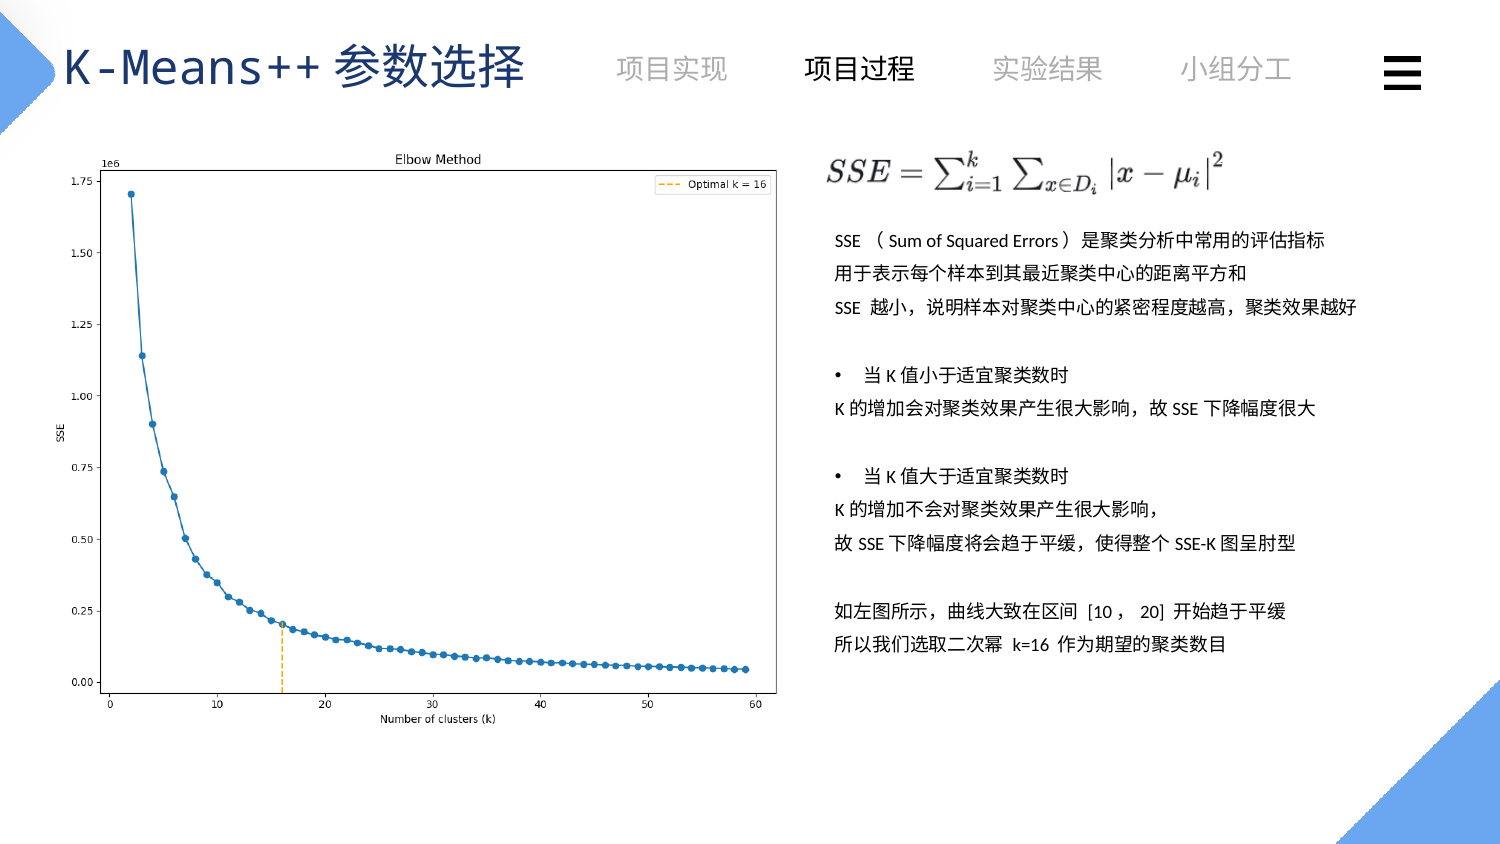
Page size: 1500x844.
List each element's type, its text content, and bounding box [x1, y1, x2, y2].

picture [823, 146, 1226, 201]
picture [1301, 648, 1500, 844]
text_box K-Means++参数选择 [63, 38, 598, 96]
text_box 项目实现 [598, 52, 724, 87]
picture [48, 146, 782, 732]
text_box 项目过程 [724, 52, 912, 87]
text_box 实验结果 [912, 52, 1100, 87]
picture [0, 0, 61, 163]
picture [1384, 56, 1421, 90]
text_box SSE（Sum of Squared Errors）是聚类分析中常用的评估指标 用于表示每个样本到其最近聚类中心的距离平方和 SSE 越小，说明样本对聚类中心的紧密程度越高，聚类效果越好 当K值小于适宜聚类数时 K的增加会对聚类效果产生很大影响，故SSE下降幅度很大 当K值大于适宜聚类数时 K的增加不会对聚类效果产生很大影响， 故SSE下降幅度将会趋于平缓，使得整个SSE-K图呈肘型 如左图所示，曲线大致在区间 [10，20] 开始趋于平缓 所以我们选取二次幂 k=16 作为期望的聚类数目 [834, 217, 1385, 791]
text_box 小组分工 [1100, 52, 1372, 87]
